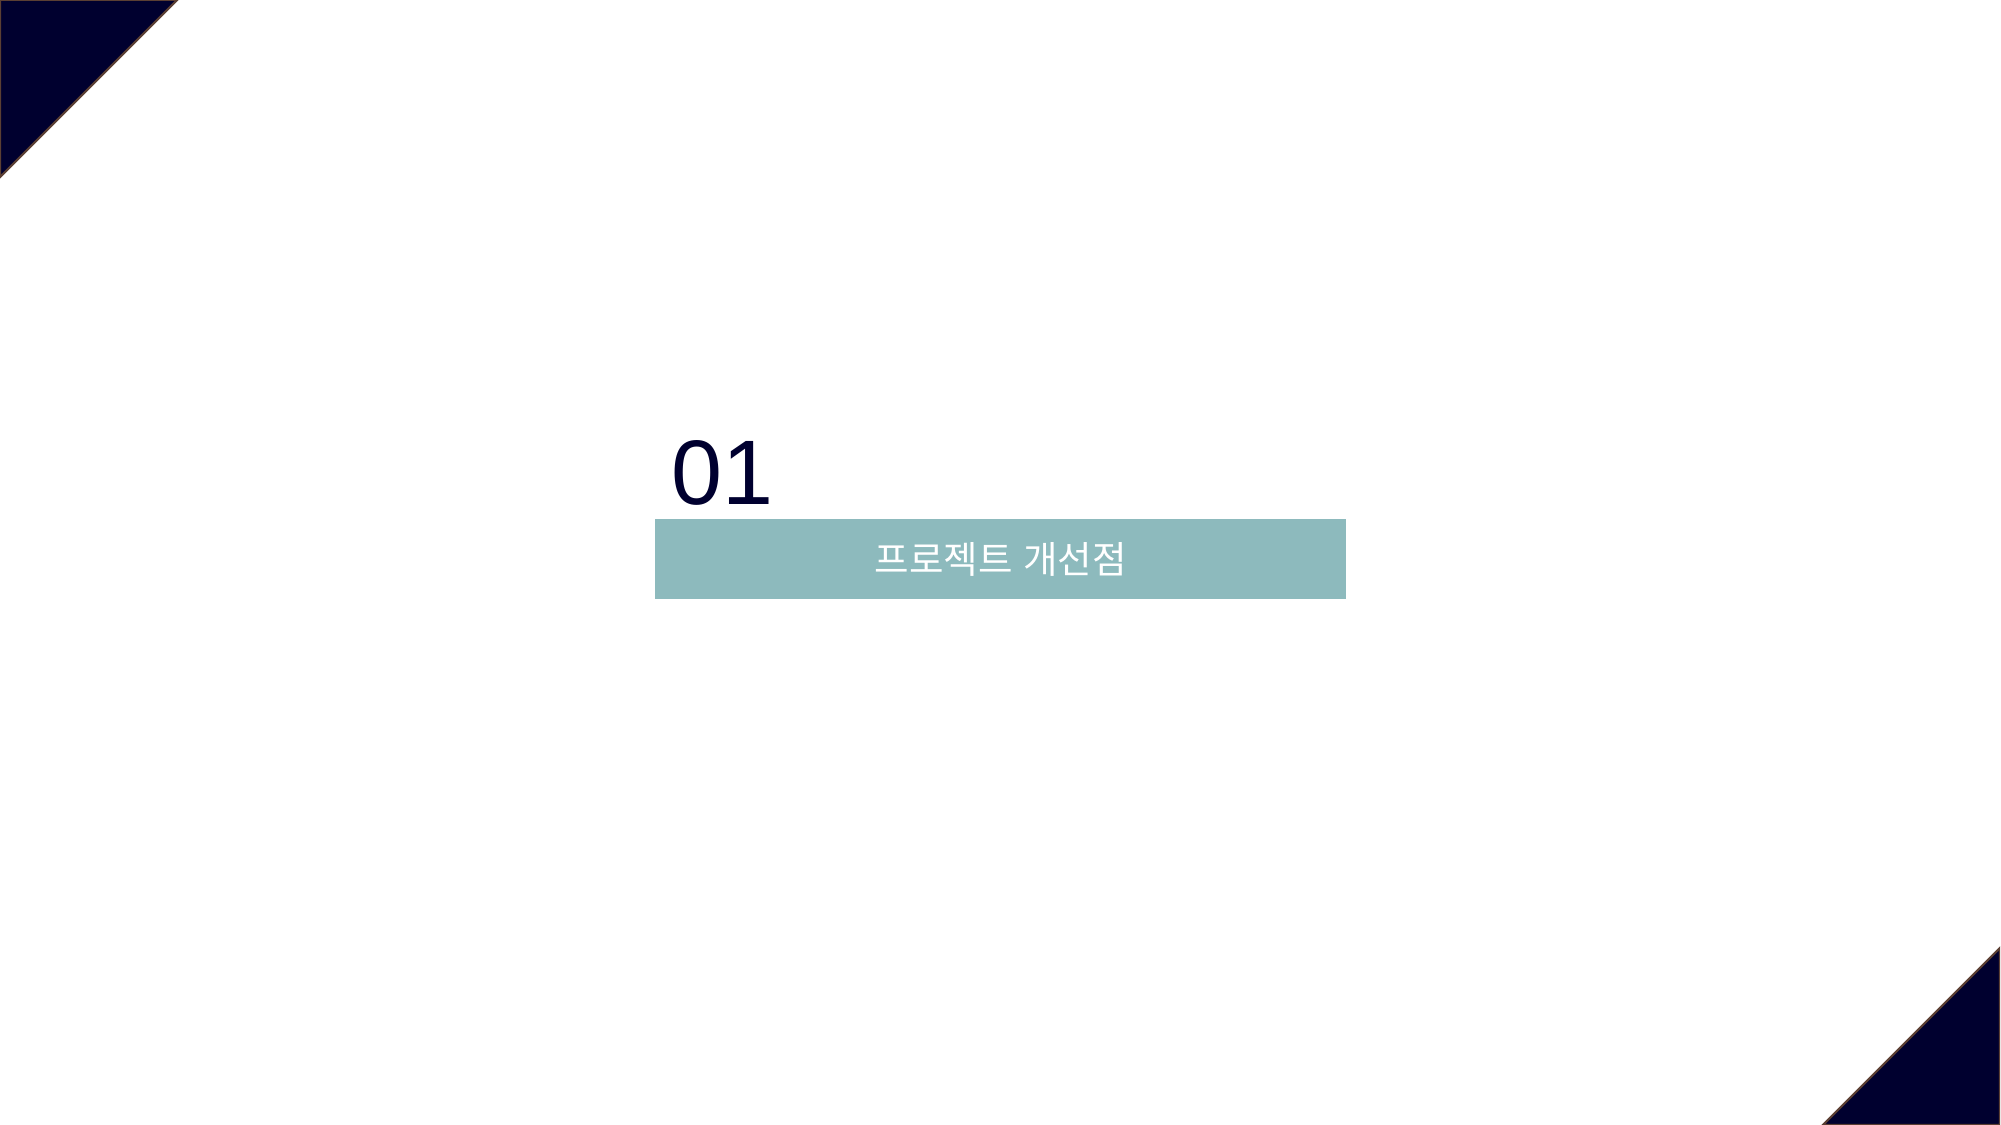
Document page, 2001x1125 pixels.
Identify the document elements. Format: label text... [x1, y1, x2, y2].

text_box 프로젝트 개선점 [656, 519, 1346, 598]
text_box 01 [656, 405, 1346, 519]
